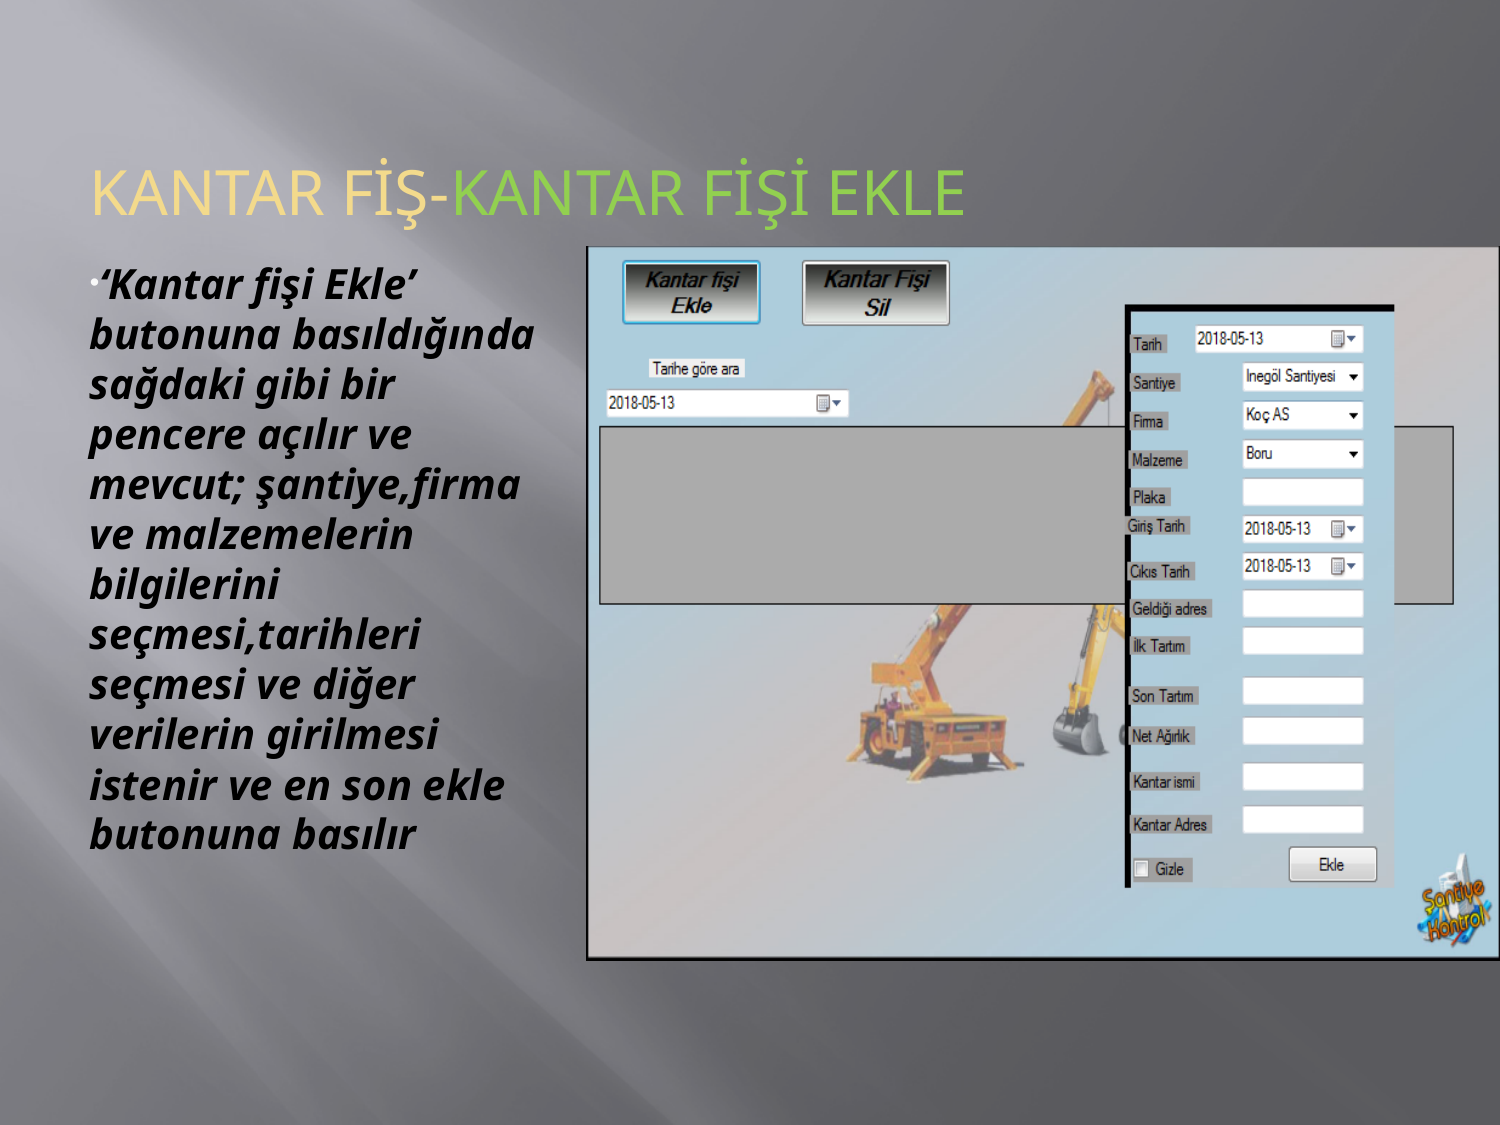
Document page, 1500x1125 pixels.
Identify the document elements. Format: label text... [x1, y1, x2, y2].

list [586, 246, 1500, 962]
title KANTAR FİŞ-KANTAR FİŞİ EKLE [75, 44, 1254, 236]
list ‘Kantar fişi Ekle’ butonuna basıldığında sağdaki gibi bir pencere açılır ve mevcut; şantiye,firma ve malzemelerin bilgilerini seçmesi,tarihleri seçmesi ve diğer verilerin girilmesi istenir ve en son ekle butonuna basılır [75, 249, 569, 1005]
